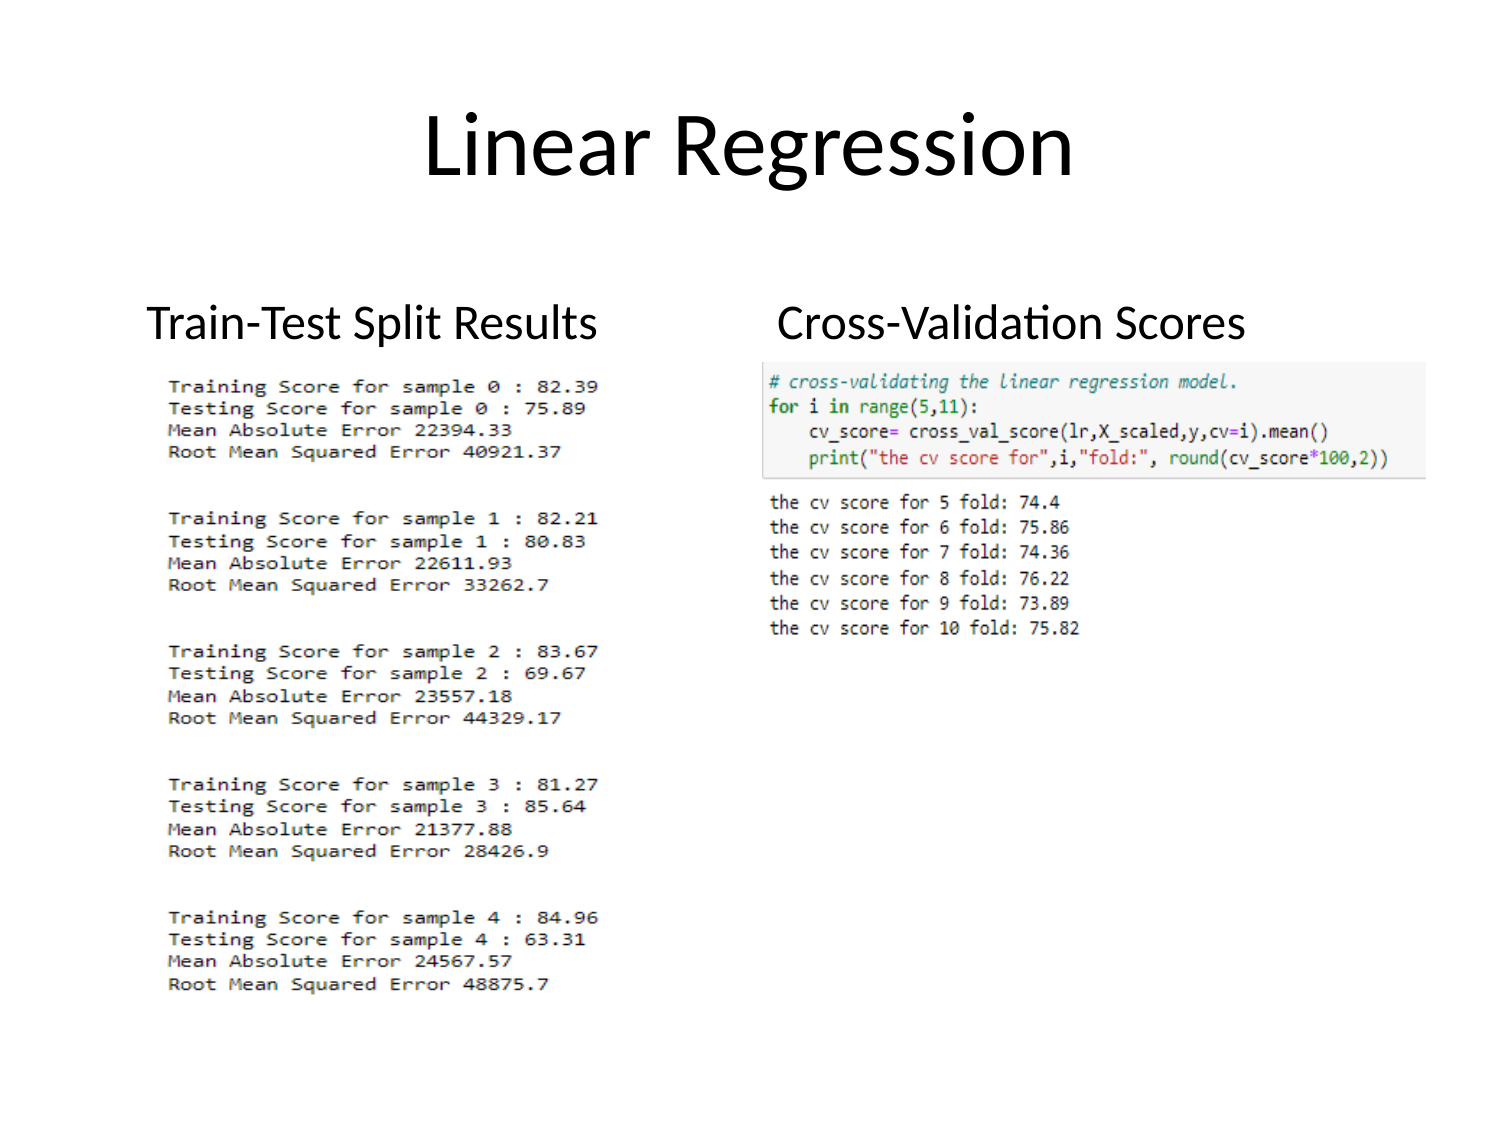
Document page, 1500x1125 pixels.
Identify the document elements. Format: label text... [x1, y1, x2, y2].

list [762, 362, 1426, 663]
list Cross-Validation Scores [761, 251, 1425, 357]
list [149, 374, 663, 1026]
list Train-Test Split Results [75, 251, 738, 357]
title Linear Regression [75, 45, 1425, 233]
